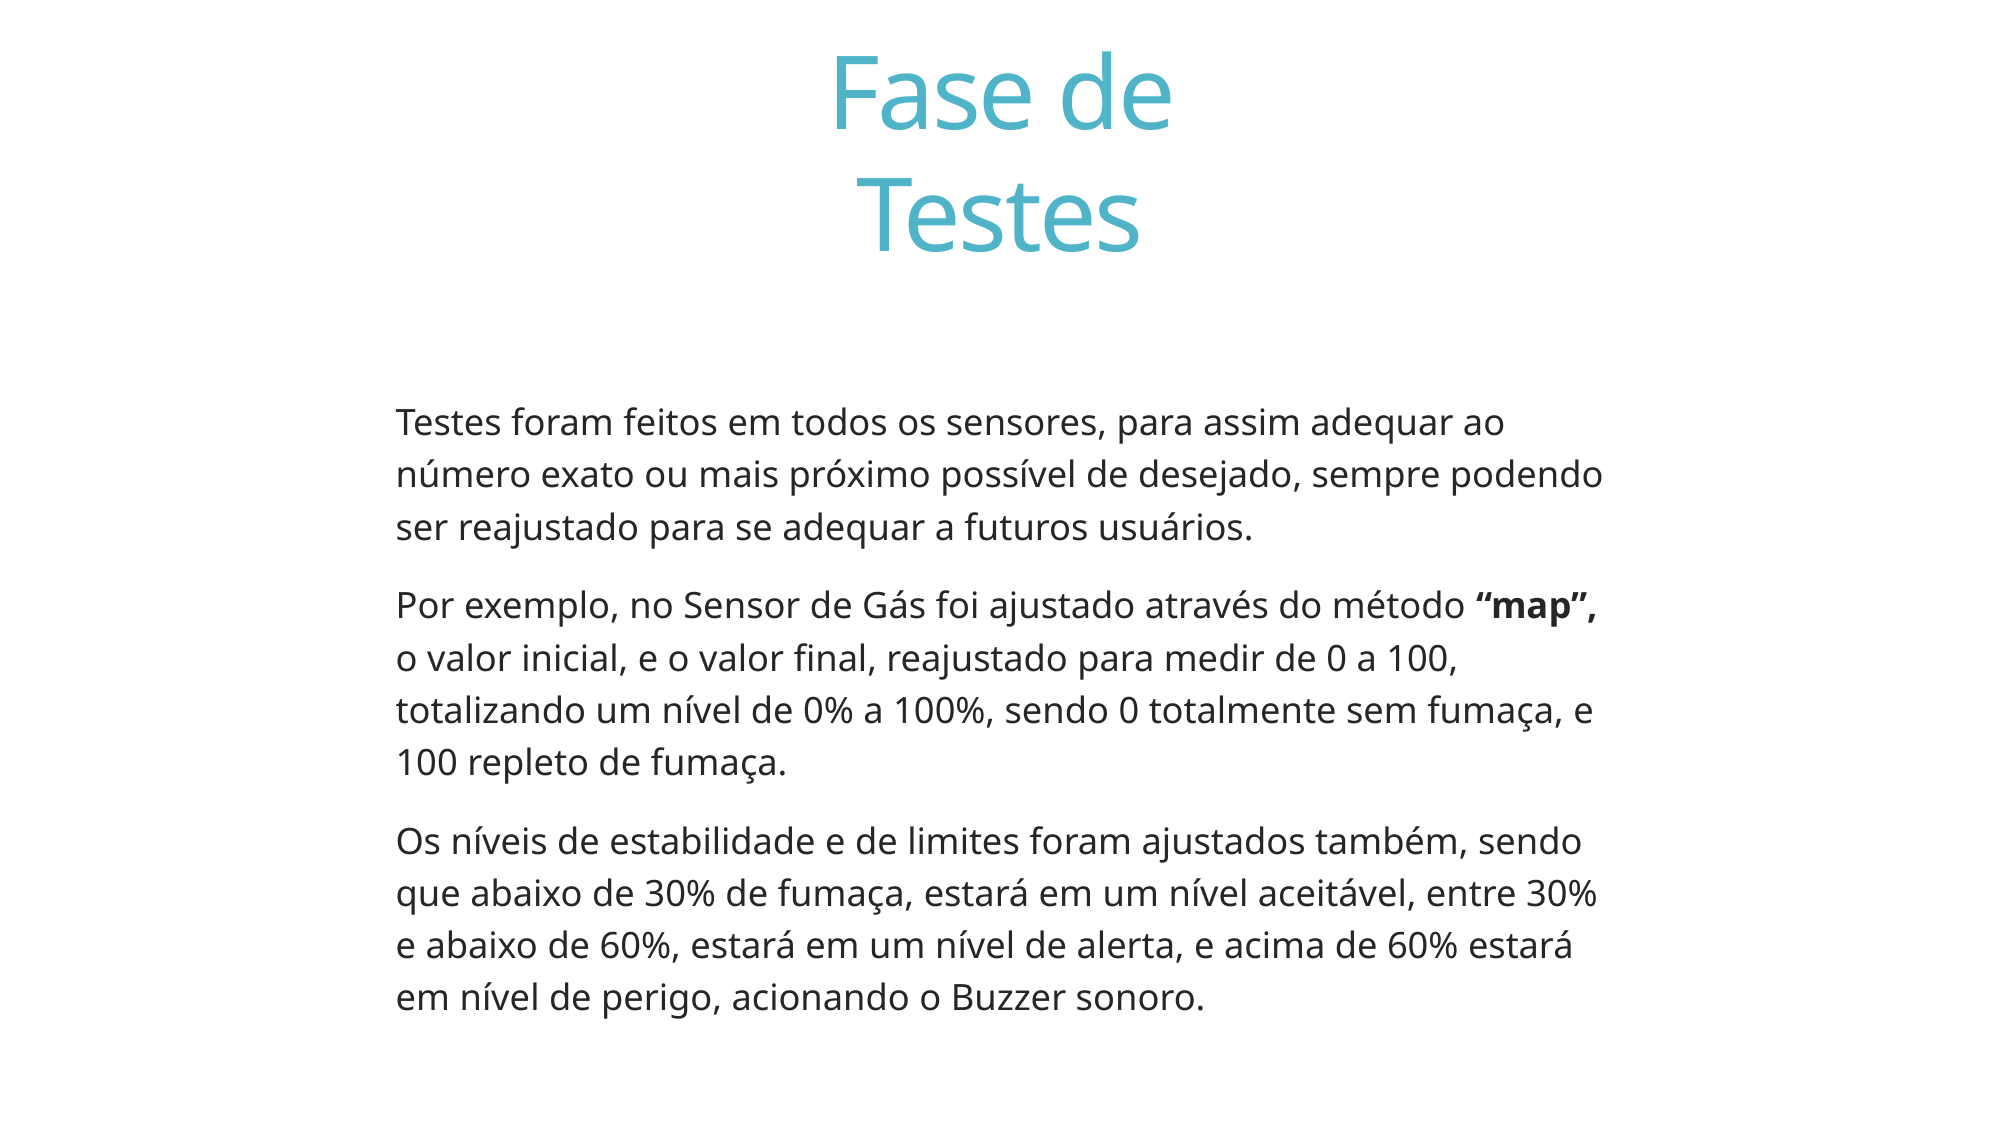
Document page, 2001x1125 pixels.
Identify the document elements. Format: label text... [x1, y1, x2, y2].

title Fase de Testes [702, 98, 1297, 201]
list Testes foram feitos em todos os sensores, para assim adequar ao número exato ou mais próximo possível de desejado, sempre podendo ser reajustado para se adequar a futuros usuários. Por exemplo, no Sensor de Gás foi ajustado através do método “map”, o valor inicial, e o valor final, reajustado para medir de 0 a 100, totalizando um nível de 0% a 100%, sendo 0 totalmente sem fumaça, e 100 repleto de fumaça. Os níveis de estabilidade e de limites foram ajustados também, sendo que abaixo de 30% de fumaça, estará em um nível aceitável, entre 30% e abaixo de 60%, estará em um nível de alerta, e acima de 60% estará em nível de perigo, acionando o Buzzer sonoro. [366, 383, 1634, 1027]
